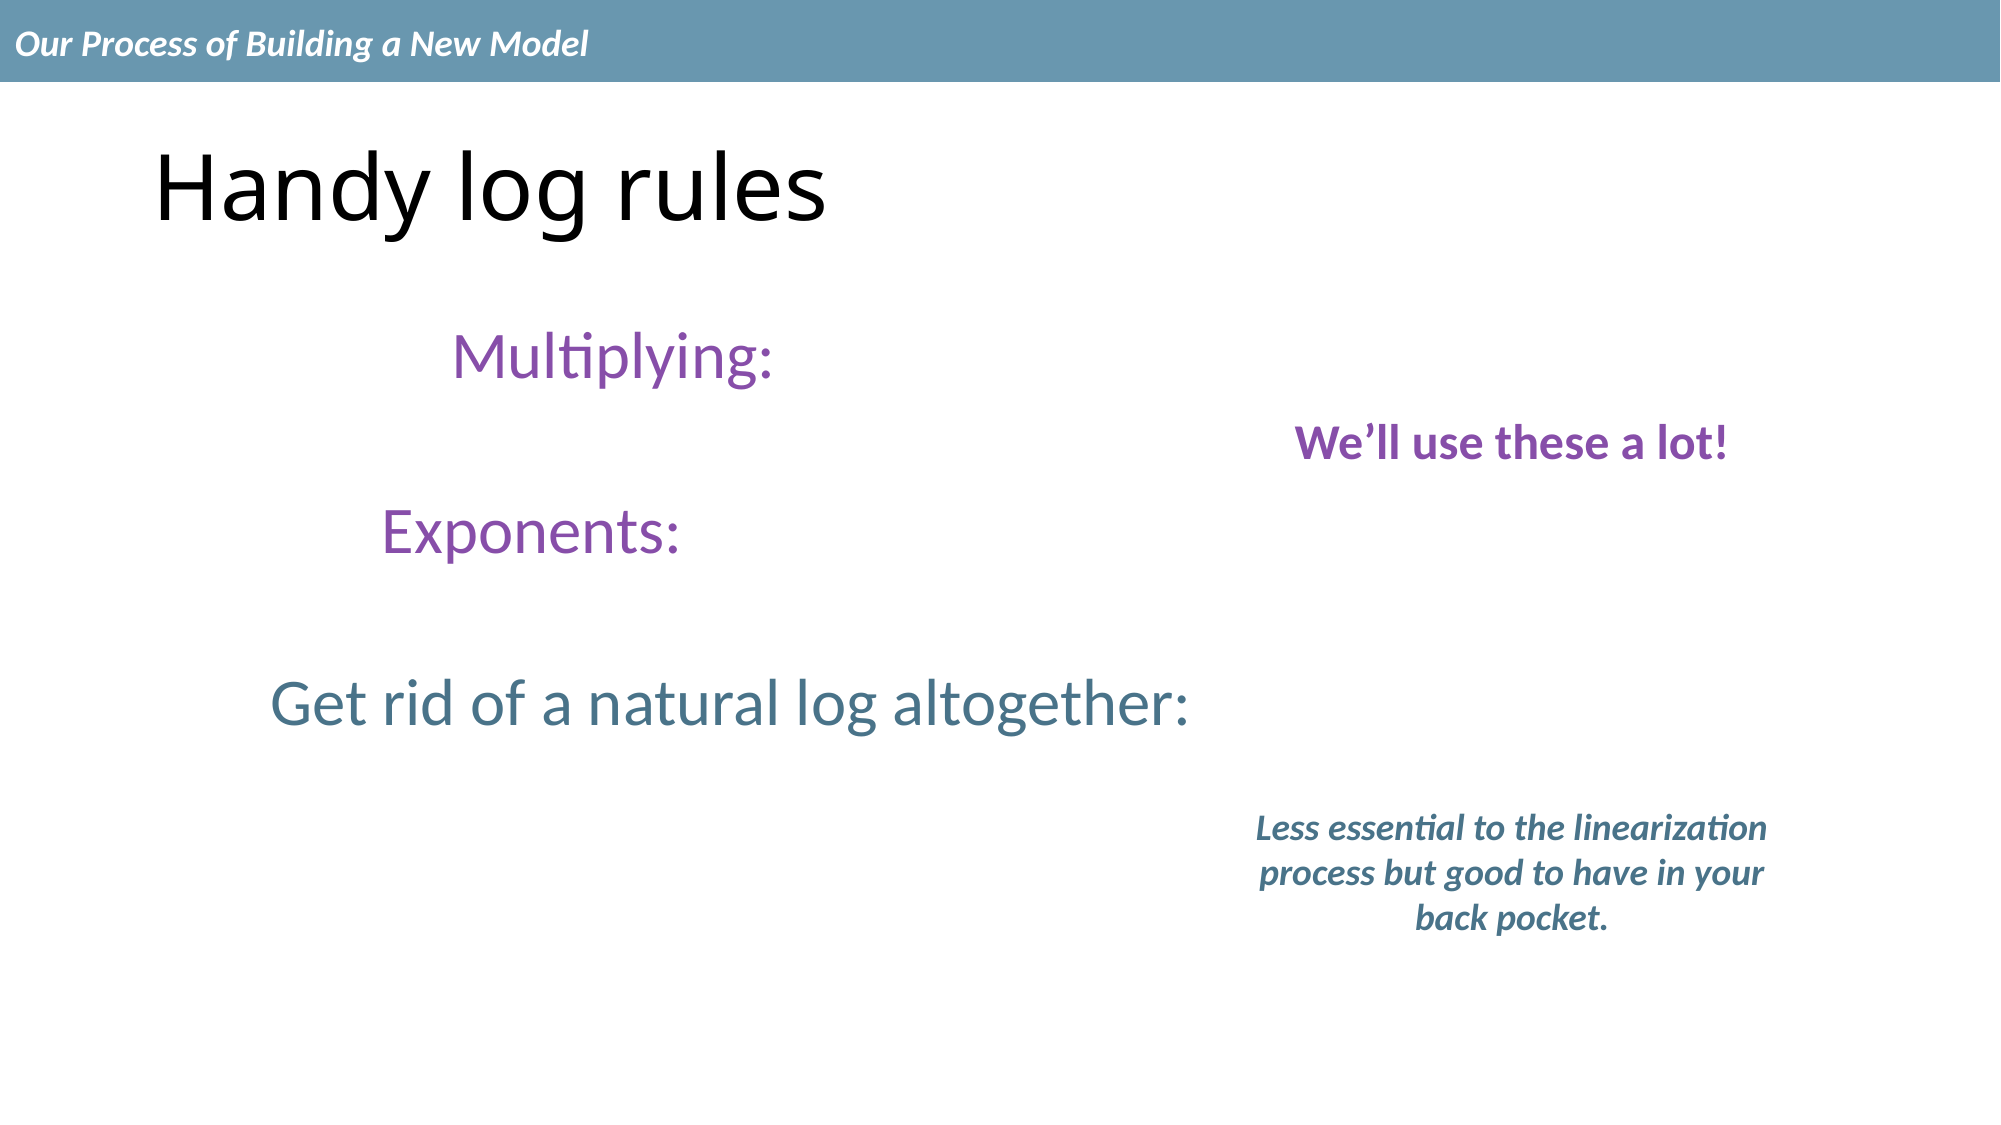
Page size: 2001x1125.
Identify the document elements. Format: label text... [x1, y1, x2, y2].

text_box Our Process of Building a New Model [0, 0, 2000, 82]
text_box Less essential to the linearization process but good to have in your back pocket. [1238, 743, 1787, 999]
title Handy log rules [137, 82, 1863, 300]
text_box We’ll use these a lot! [1238, 312, 1787, 568]
